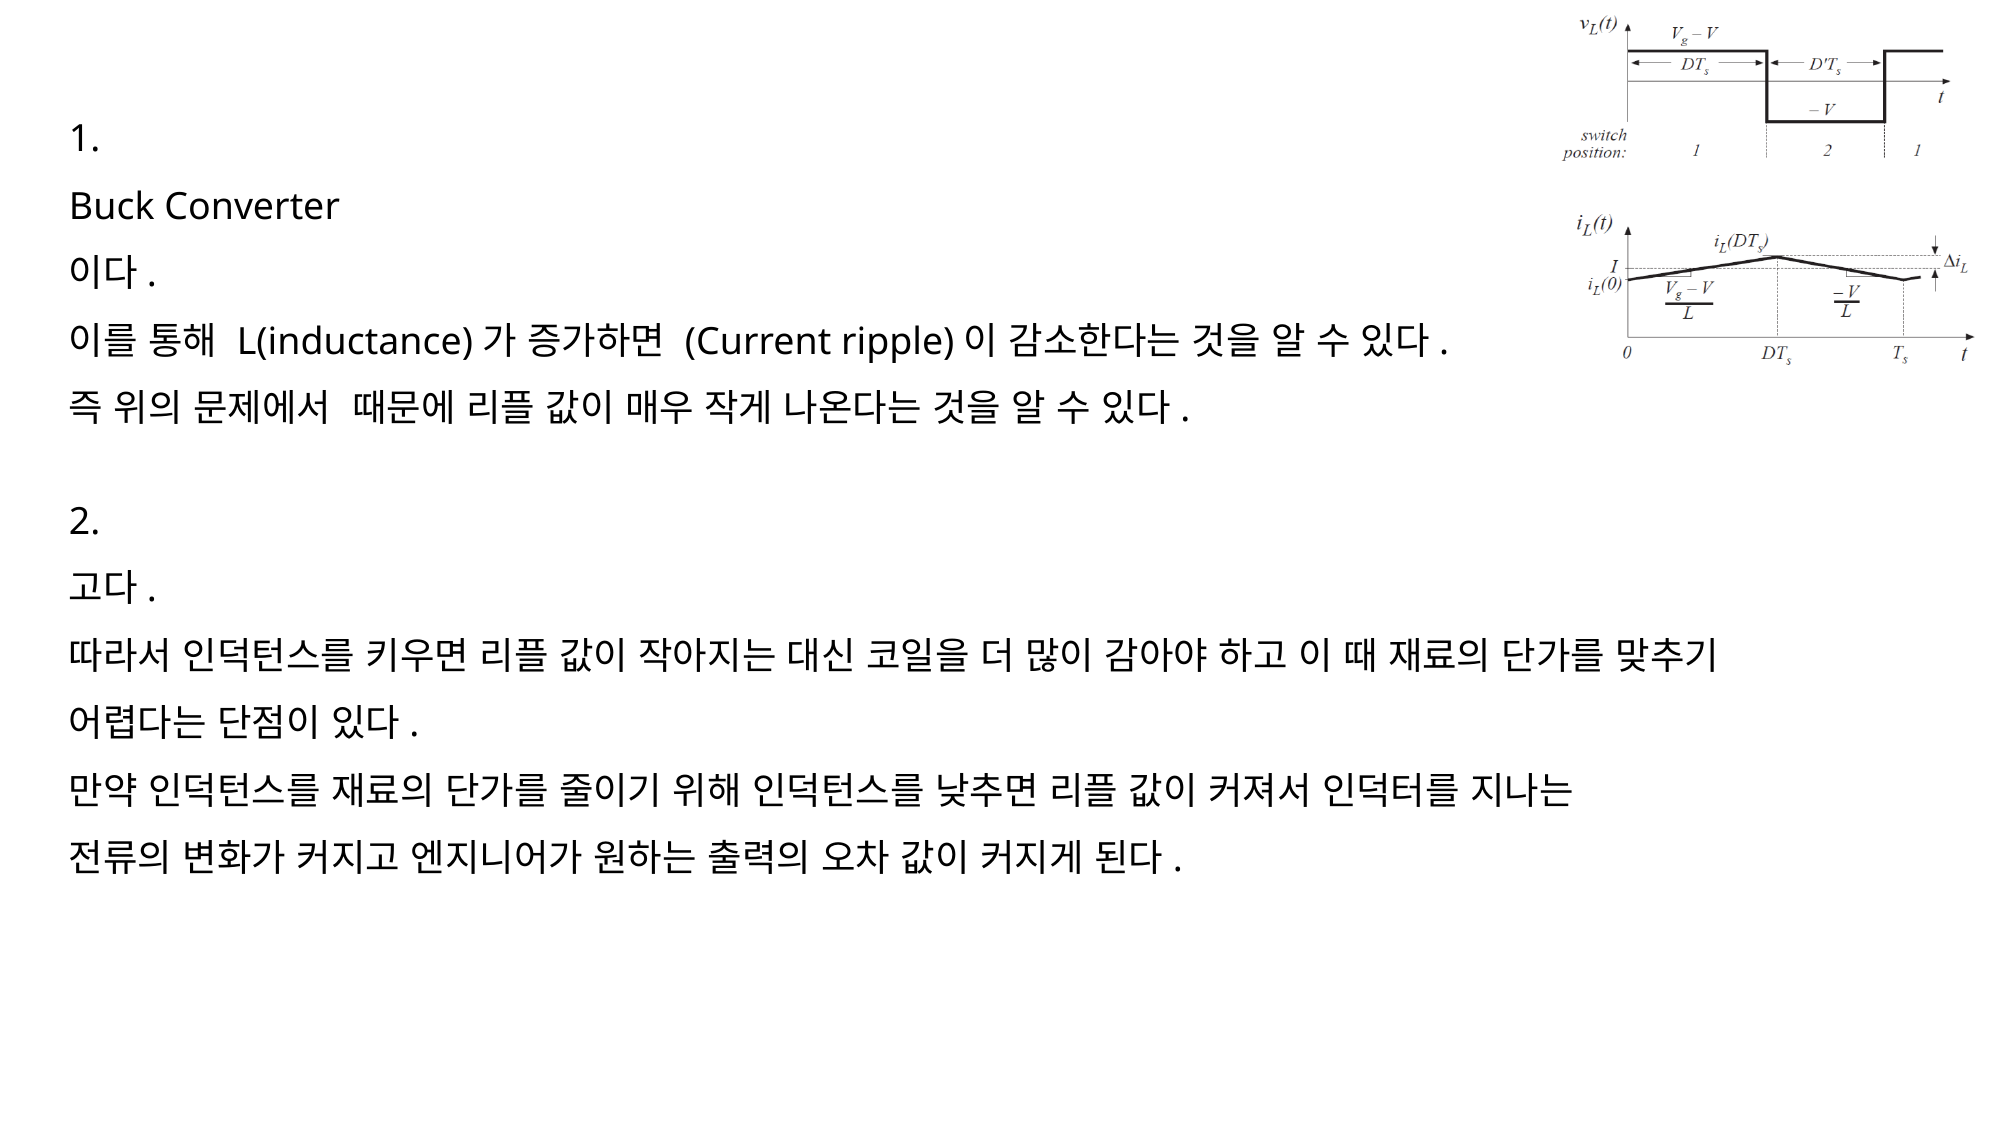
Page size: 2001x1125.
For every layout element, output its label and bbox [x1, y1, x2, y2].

picture [1553, 0, 2000, 373]
